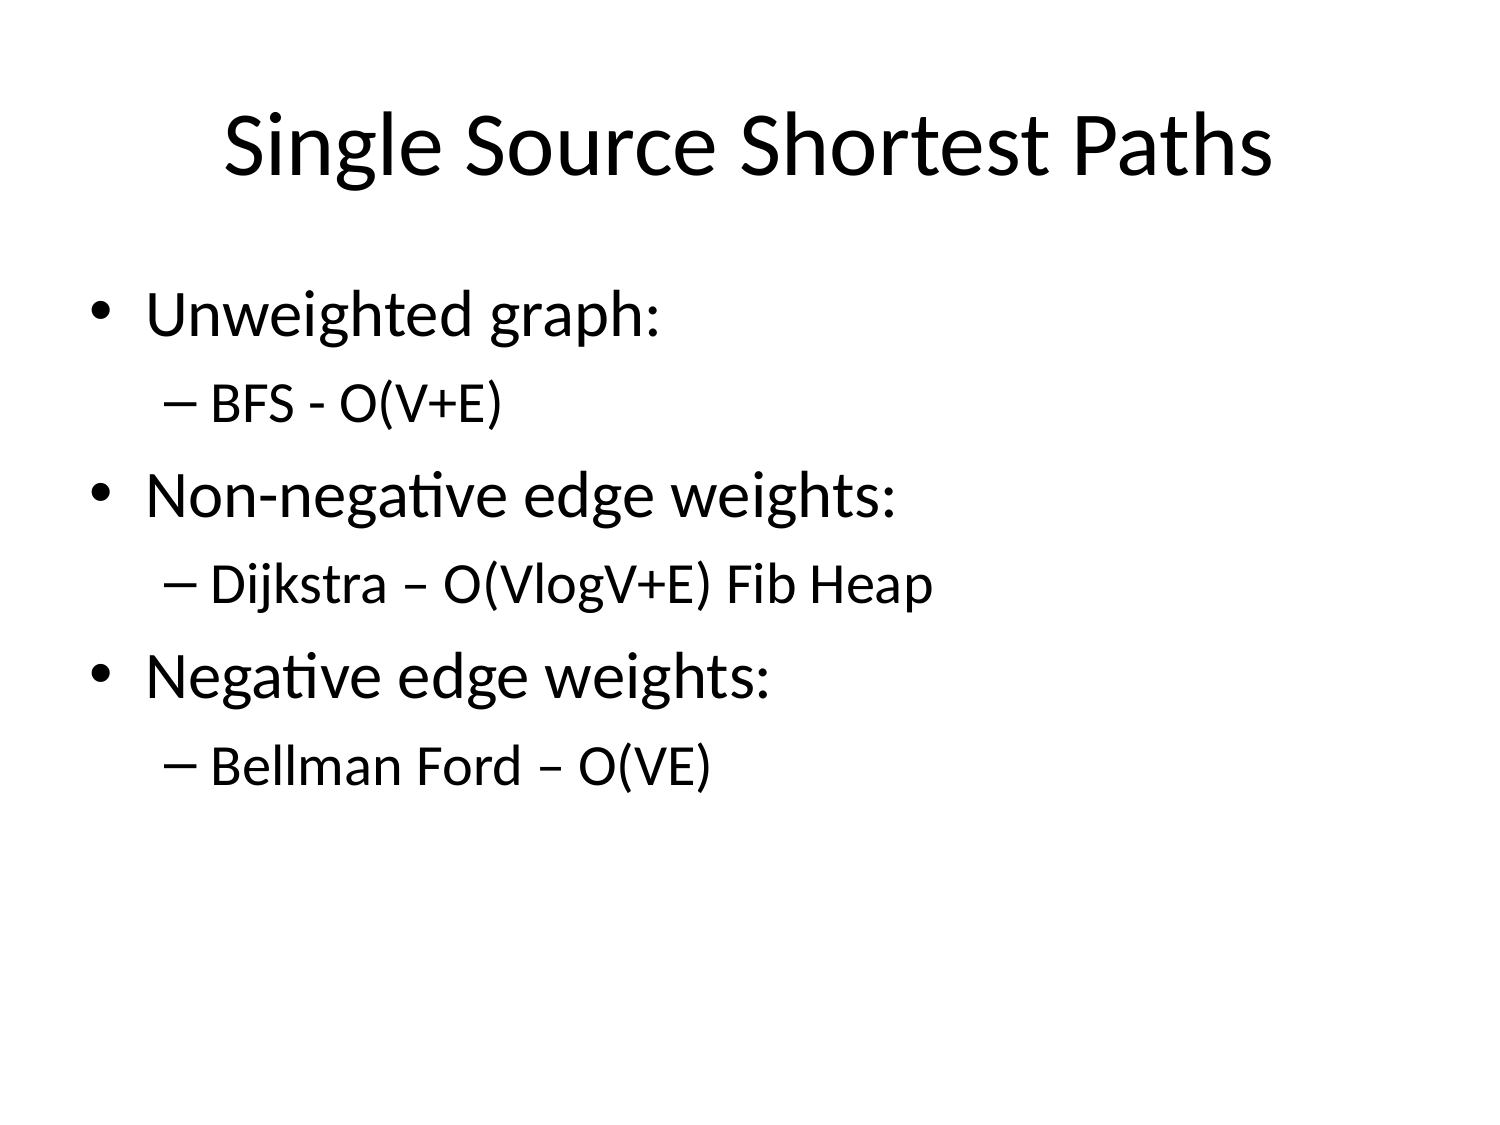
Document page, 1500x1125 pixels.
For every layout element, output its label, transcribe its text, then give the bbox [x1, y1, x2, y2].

text_box Single Source Shortest Paths [74, 45, 1425, 233]
text_box Unweighted graph: BFS - O(V+E) Non-negative edge weights: Dijkstra – O(VlogV+E) Fib Heap Negative edge weights: Bellman Ford – O(VE) [74, 262, 1425, 1005]
